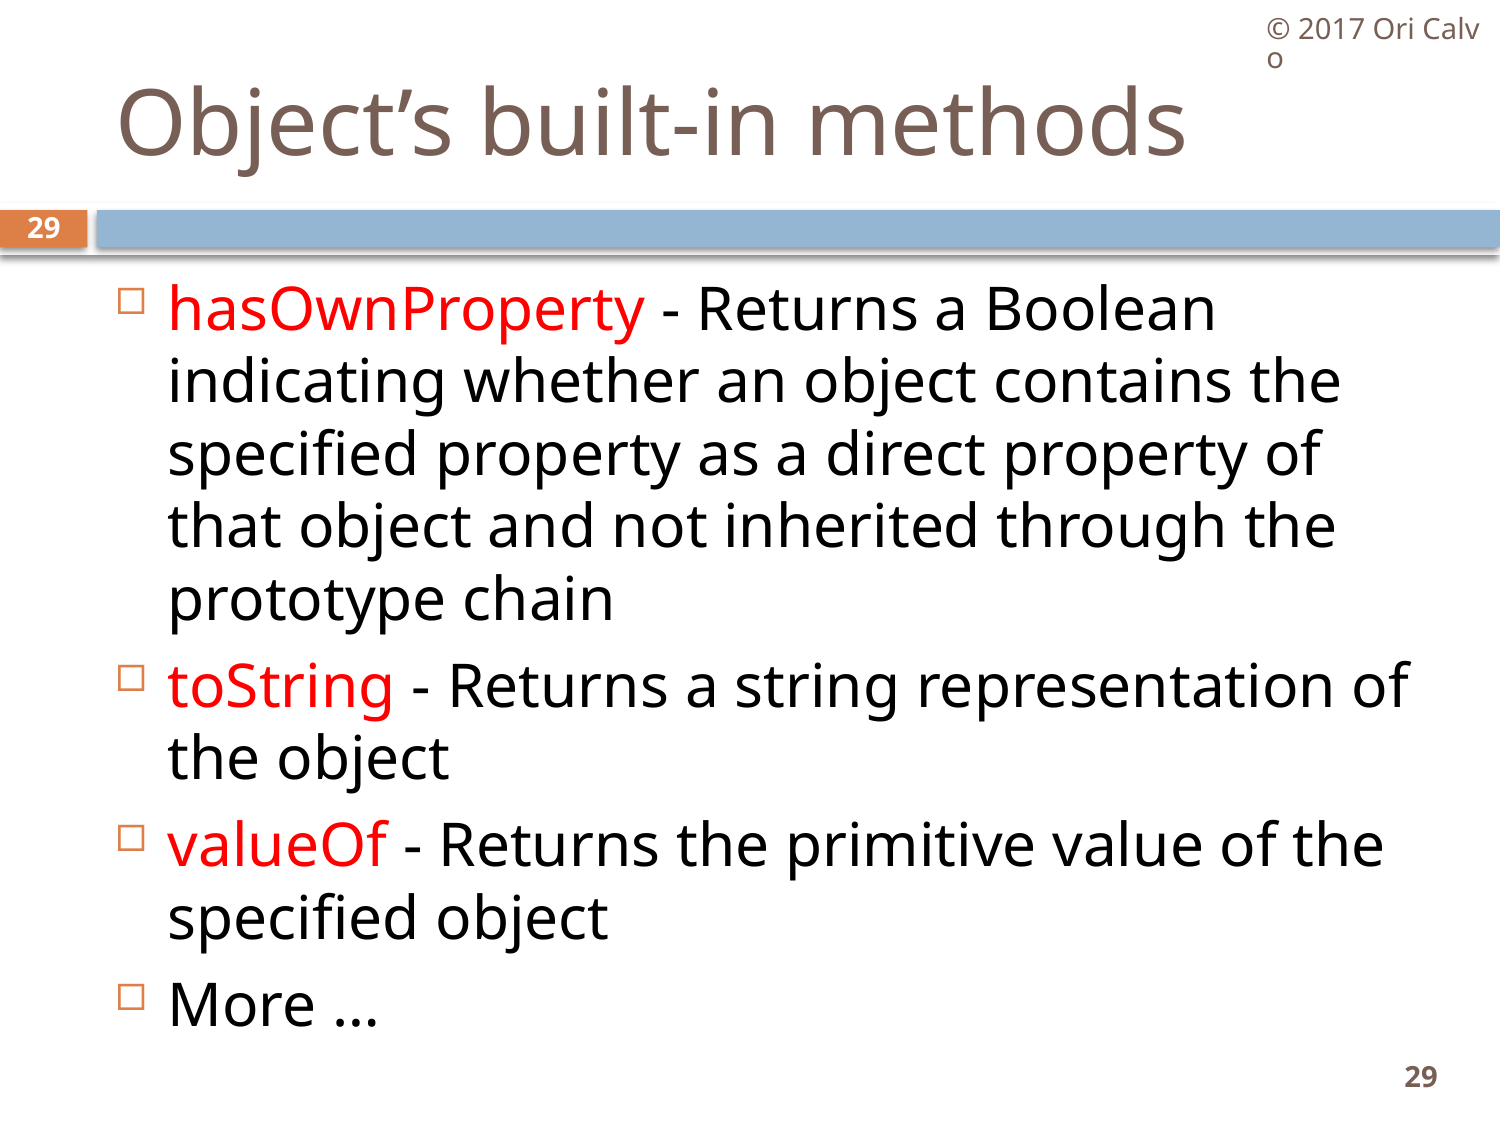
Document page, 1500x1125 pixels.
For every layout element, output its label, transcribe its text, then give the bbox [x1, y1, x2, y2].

footer © 2017 Ori Calvo [1251, 0, 1500, 60]
slide_number 29 [0, 208, 88, 249]
title Object’s built-in methods [100, 37, 1438, 200]
list hasOwnProperty - Returns a Boolean indicating whether an object contains the specified property as a direct property of that object and not inherited through the prototype chain toString - Returns a string representation of the object valueOf - Returns the primitive value of the specified object More … [100, 262, 1438, 1000]
